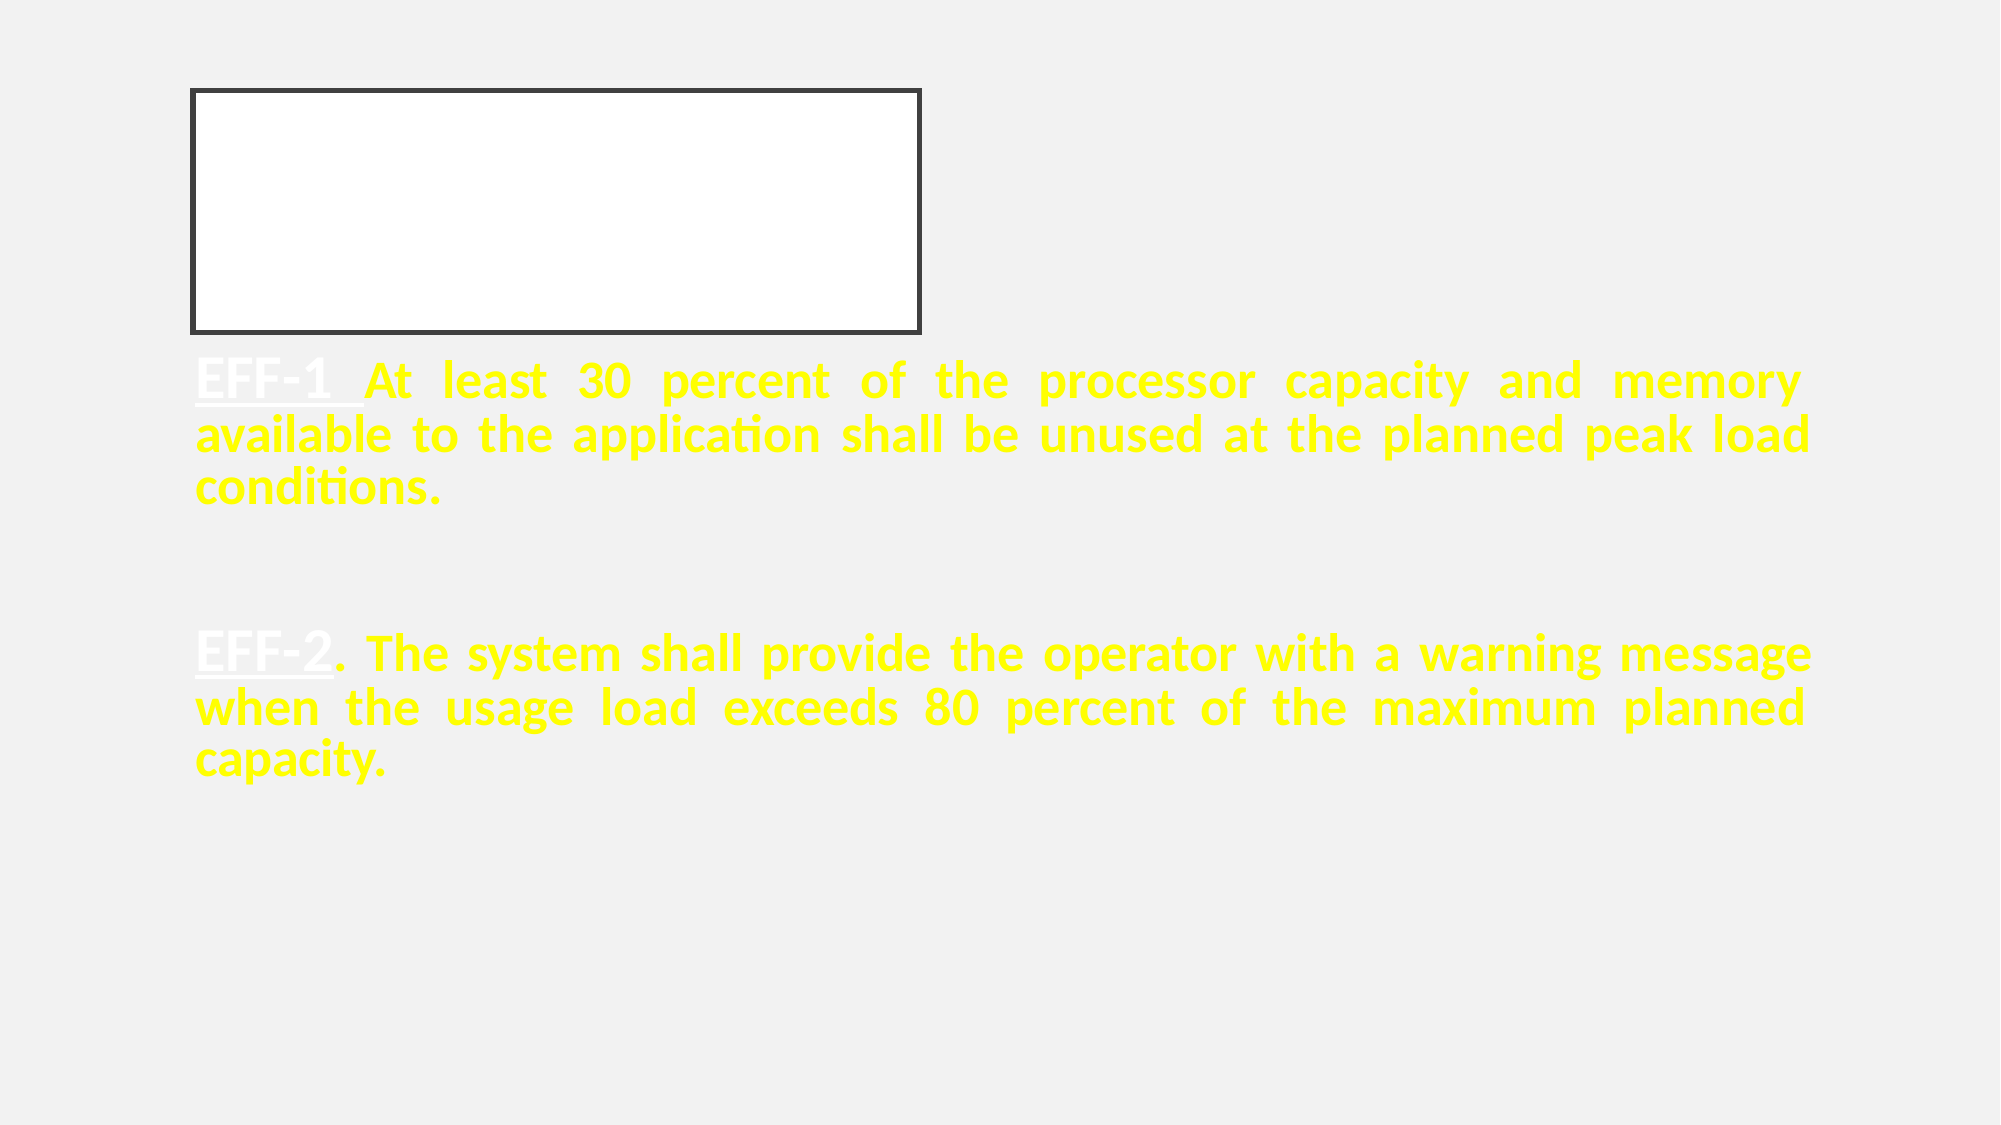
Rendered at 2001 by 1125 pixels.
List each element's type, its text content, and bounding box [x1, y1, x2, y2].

title Efficiency Example [190, 88, 922, 335]
text_box EFF-1 At least 30 percent of the processor capacity and memory available to the application shall be unused at the planned peak load conditions. EFF-2. The system shall provide the operator with a warning message when the usage load exceeds 80 percent of the maximum planned capacity. [192, 334, 1833, 788]
